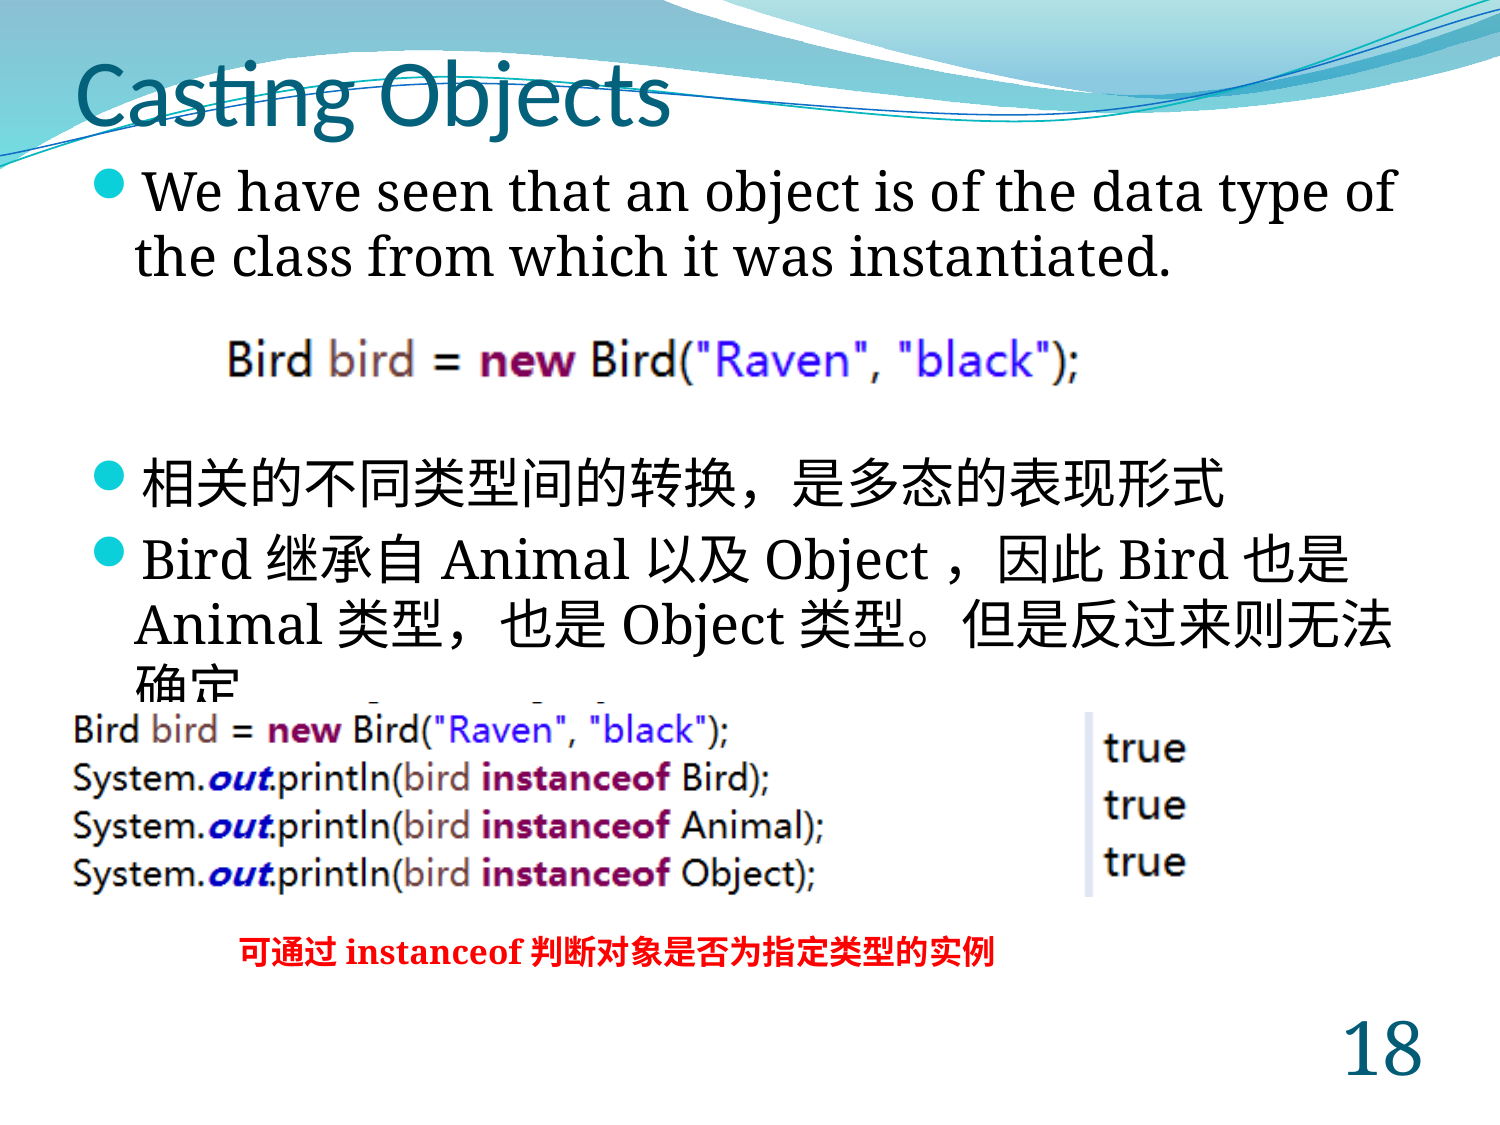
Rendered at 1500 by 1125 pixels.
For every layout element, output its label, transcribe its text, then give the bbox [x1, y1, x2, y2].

slide_number 17 [1299, 1042, 1425, 1103]
title Casting Objects [75, 22, 1426, 146]
slide_number 30 [199, 327, 1098, 407]
list We have seen that an object is of the data type of the class from which it was instantiated. 相关的不同类型间的转换，是多态的表现形式 Bird继承自Animal以及Object，因此Bird也是Animal类型，也是Object类型。但是反过来则无法确定 [75, 149, 1425, 1038]
picture [64, 702, 833, 908]
slide_number 30 [1060, 713, 1228, 911]
picture [206, 326, 1093, 396]
text_box 可通过instanceof判断对象是否为指定类型的实例 [223, 924, 1011, 979]
slide_number 30 [75, 704, 839, 919]
picture [1067, 712, 1222, 897]
